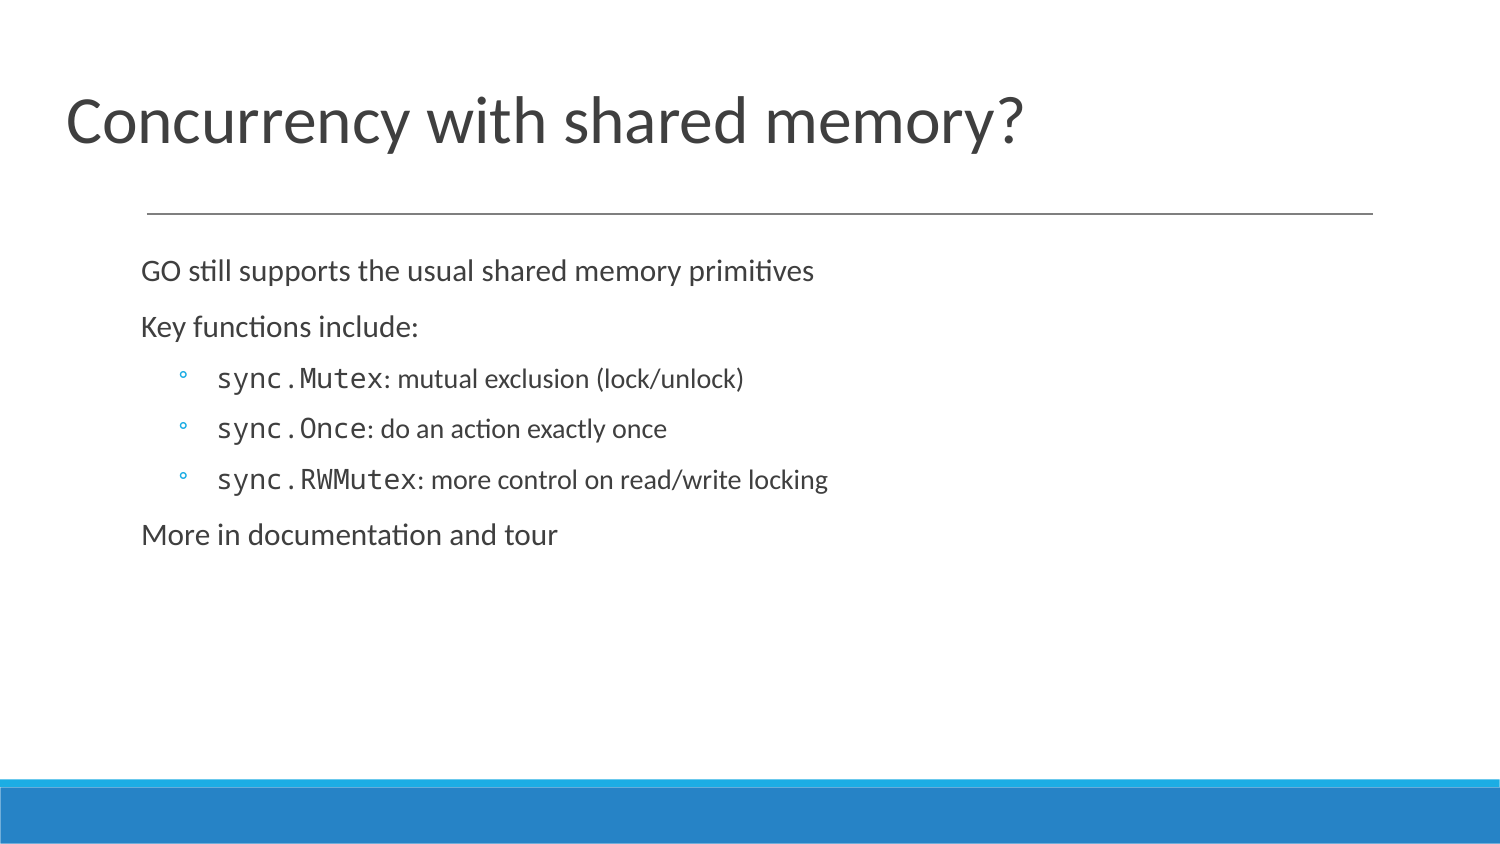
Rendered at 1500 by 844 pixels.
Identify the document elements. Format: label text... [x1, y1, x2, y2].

title Concurrency with shared memory? [51, 72, 1449, 167]
list GO still supports the usual shared memory primitives Key functions include: sync.Mutex: mutual exclusion (lock/unlock) sync.Once: do an action exactly once sync.RWMutex: more control on read/write locking More in documentation and tour [51, 216, 1449, 750]
